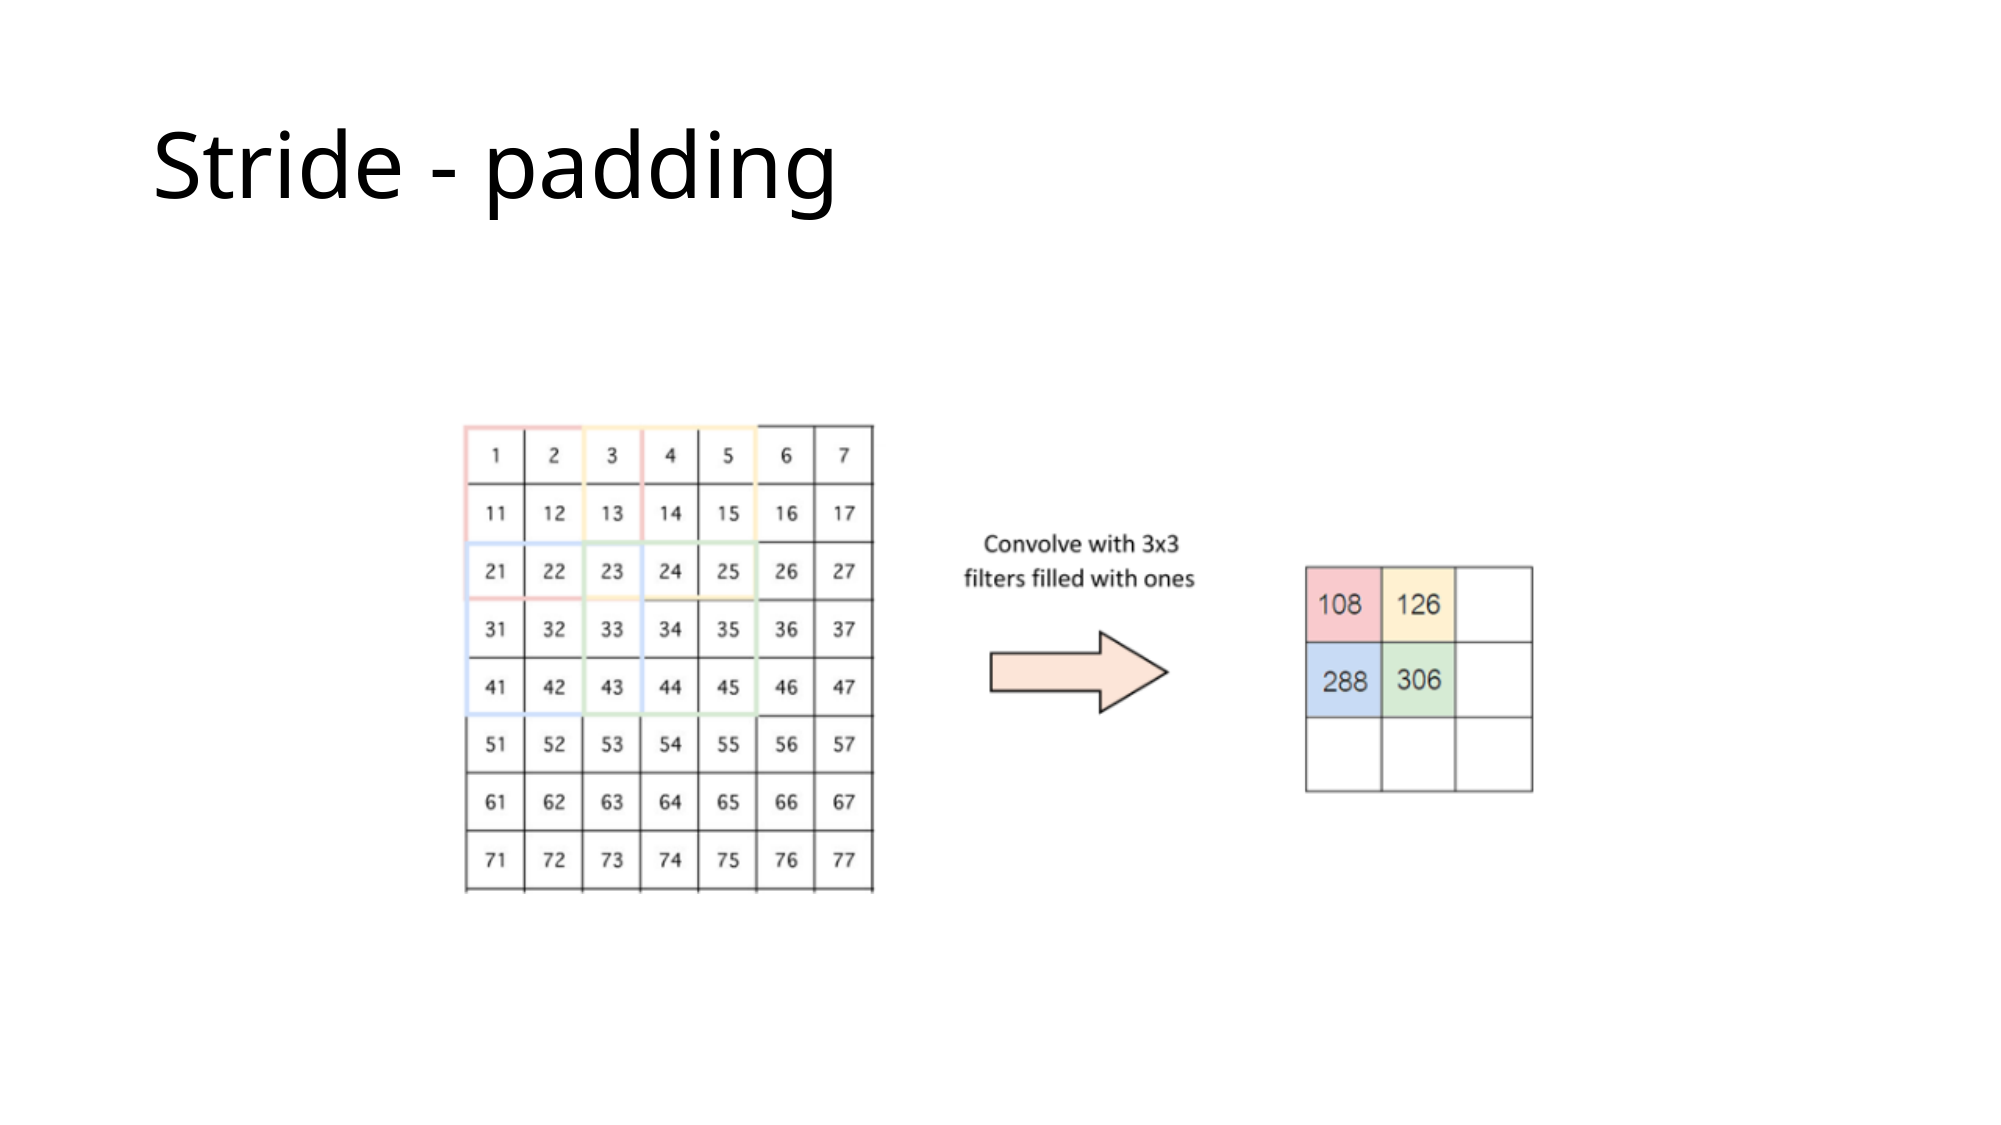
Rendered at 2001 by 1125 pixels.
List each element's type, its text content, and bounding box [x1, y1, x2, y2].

title Stride - padding [137, 59, 1863, 278]
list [456, 418, 1543, 894]
